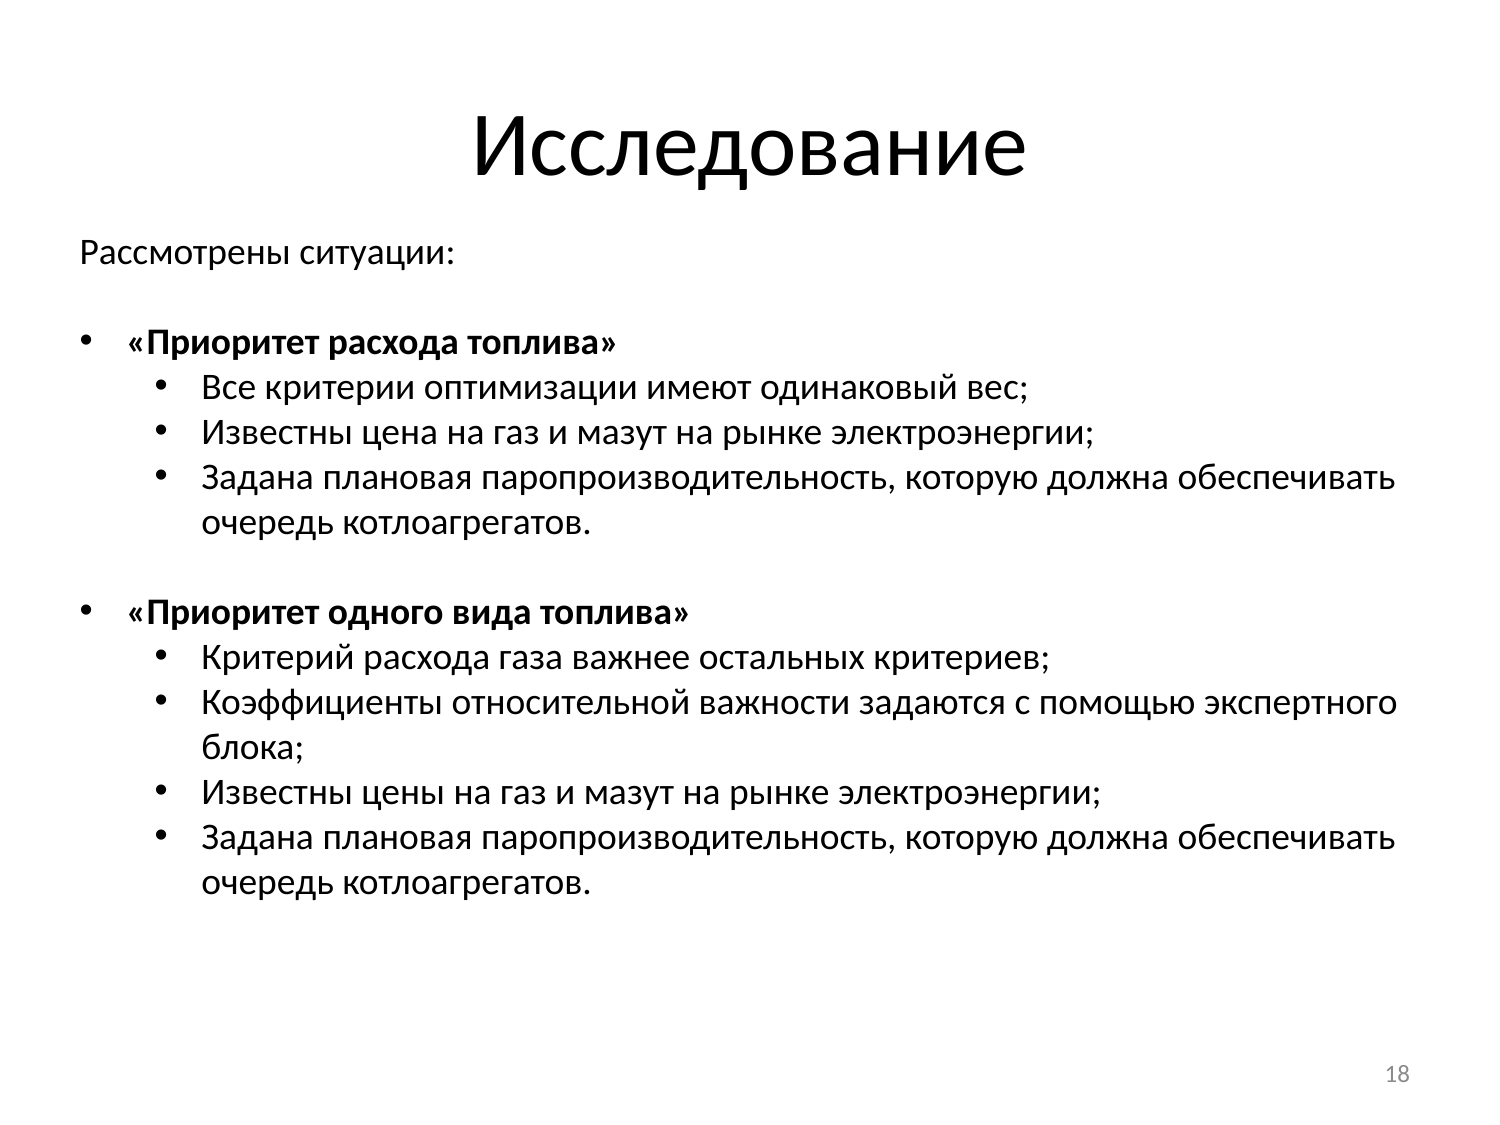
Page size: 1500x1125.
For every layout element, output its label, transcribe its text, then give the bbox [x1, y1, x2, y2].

slide_number 18 [1074, 1042, 1425, 1103]
text_box Рассмотрены ситуации: «Приоритет расхода топлива» Все критерии оптимизации имеют одинаковый вес; Известны цена на газ и мазут на рынке электроэнергии; Задана плановая паропроизводительность, которую должна обеспечивать очередь котлоагрегатов. «Приоритет одного вида топлива» Критерий расхода газа важнее остальных критериев; Коэффициенты относительной важности задаются с помощью экспертного блока; Известны цены на газ и мазут на рынке электроэнергии; Задана плановая паропроизводительность, которую должна обеспечивать очередь котлоагрегатов. [64, 219, 1459, 910]
title Исследование [75, 45, 1425, 219]
